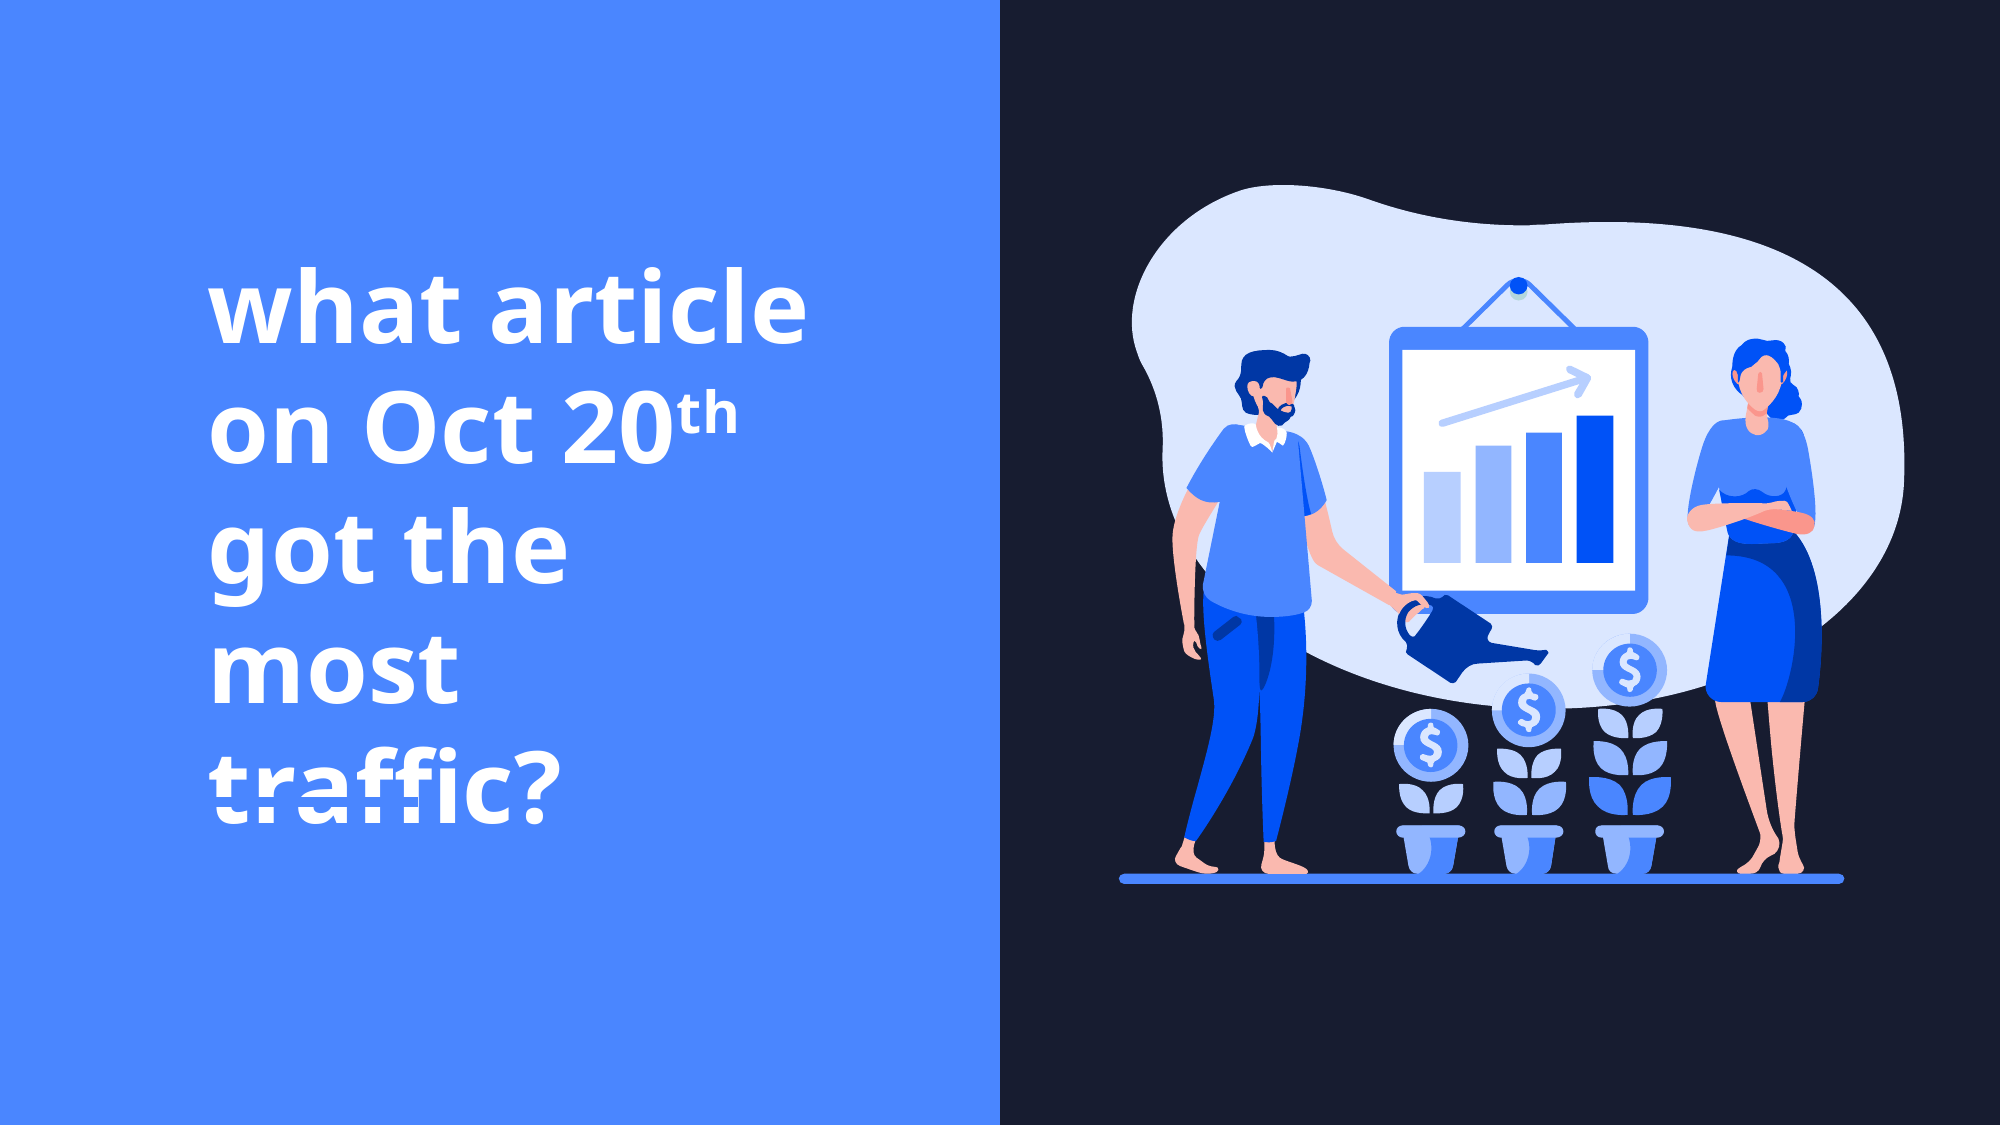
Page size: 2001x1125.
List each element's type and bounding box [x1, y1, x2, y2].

text_box [1172, 349, 1549, 876]
text_box [1389, 276, 1649, 614]
text_box [1131, 185, 1905, 709]
text_box [0, 0, 1001, 1125]
text_box [1118, 873, 1845, 884]
text_box [1549, 673, 1569, 874]
text_box [1681, 338, 1829, 874]
text_box [193, 235, 844, 918]
text_box [1586, 633, 1674, 874]
